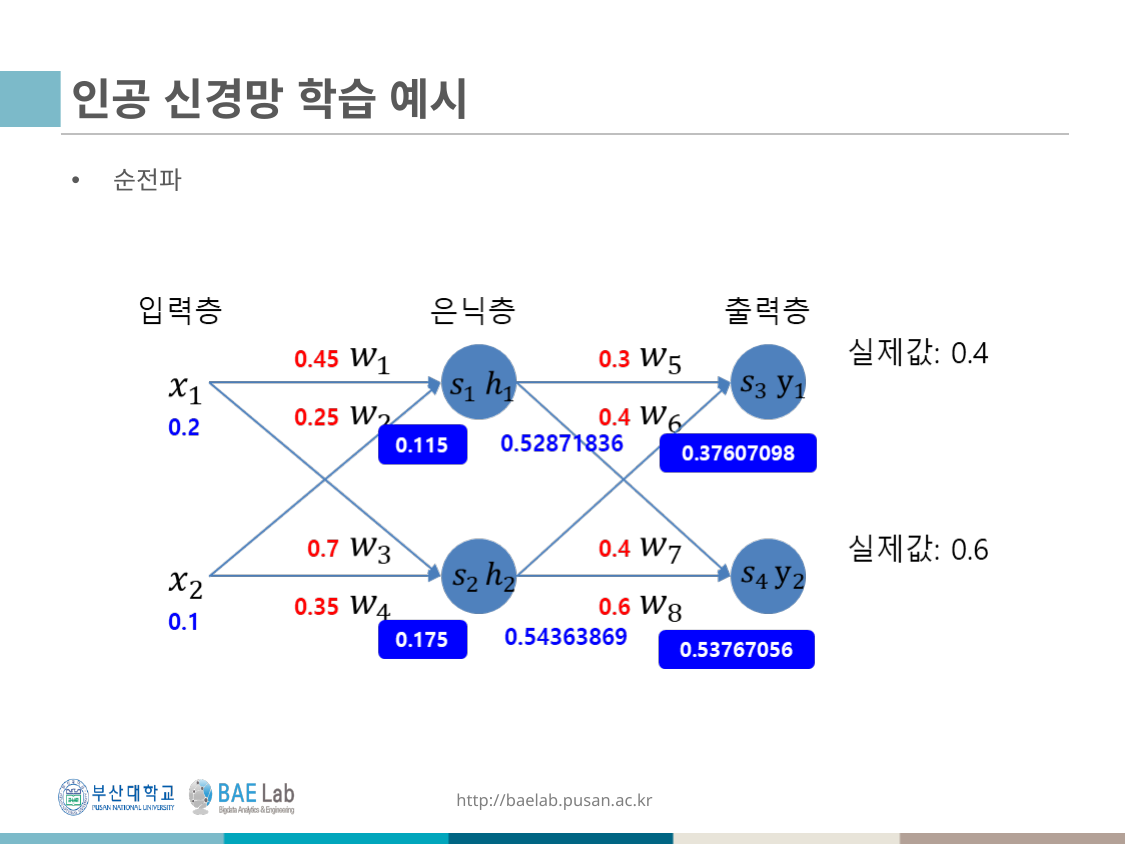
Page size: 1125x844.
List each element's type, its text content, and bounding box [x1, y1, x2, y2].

picture [55, 775, 175, 819]
title 인공 신경망 학습 예시 [56, 71, 1069, 125]
list 순전파 [56, 157, 1069, 765]
picture [0, 833, 448, 844]
picture [186, 776, 300, 816]
picture [673, 833, 1125, 844]
picture [118, 284, 1007, 674]
